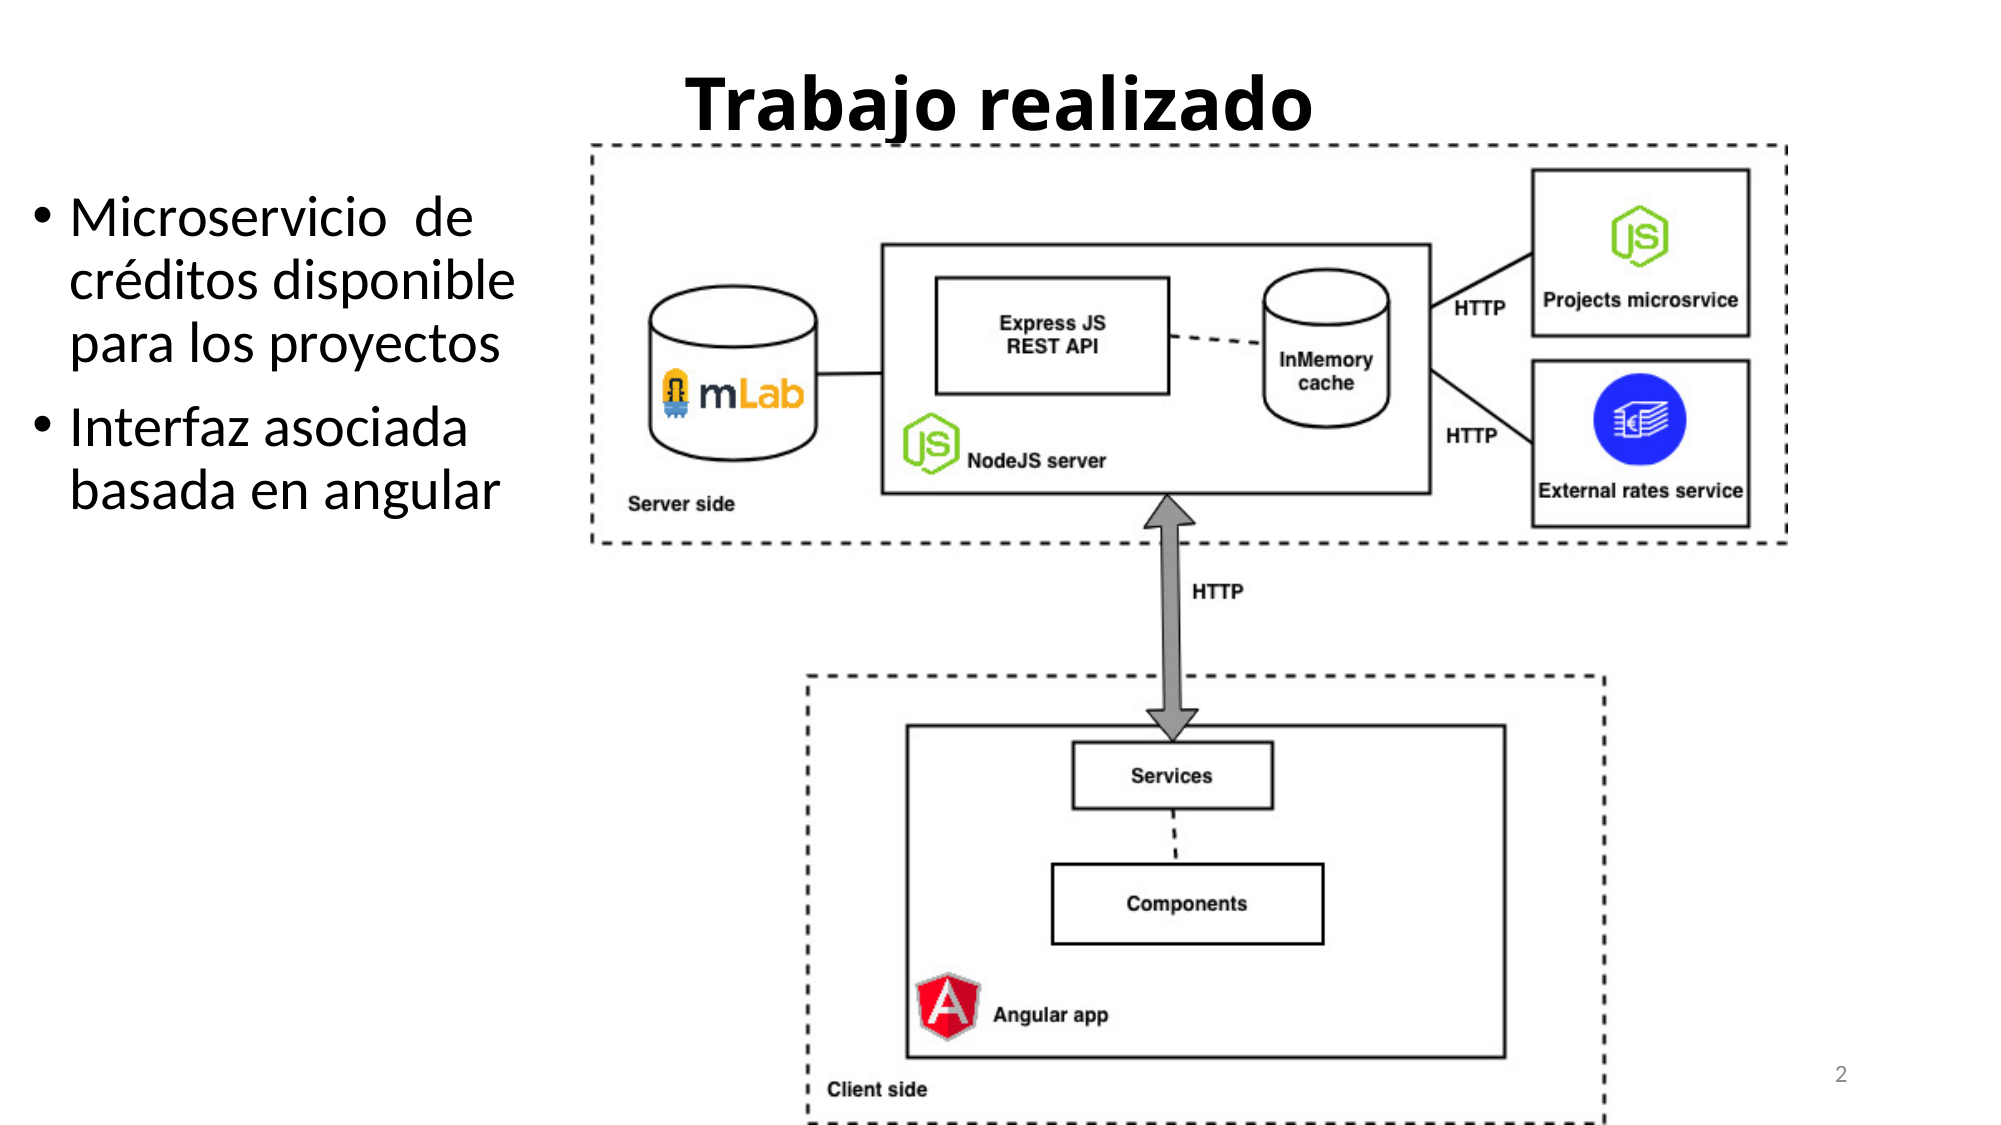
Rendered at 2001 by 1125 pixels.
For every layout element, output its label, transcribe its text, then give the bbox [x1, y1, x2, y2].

list Microservicio de créditos disponible para los proyectos Interfaz asociada basada en angular [17, 179, 545, 1031]
title Trabajo realizado [137, 59, 1863, 155]
slide_number 2 [1788, 1042, 1863, 1103]
picture [590, 143, 1788, 1125]
